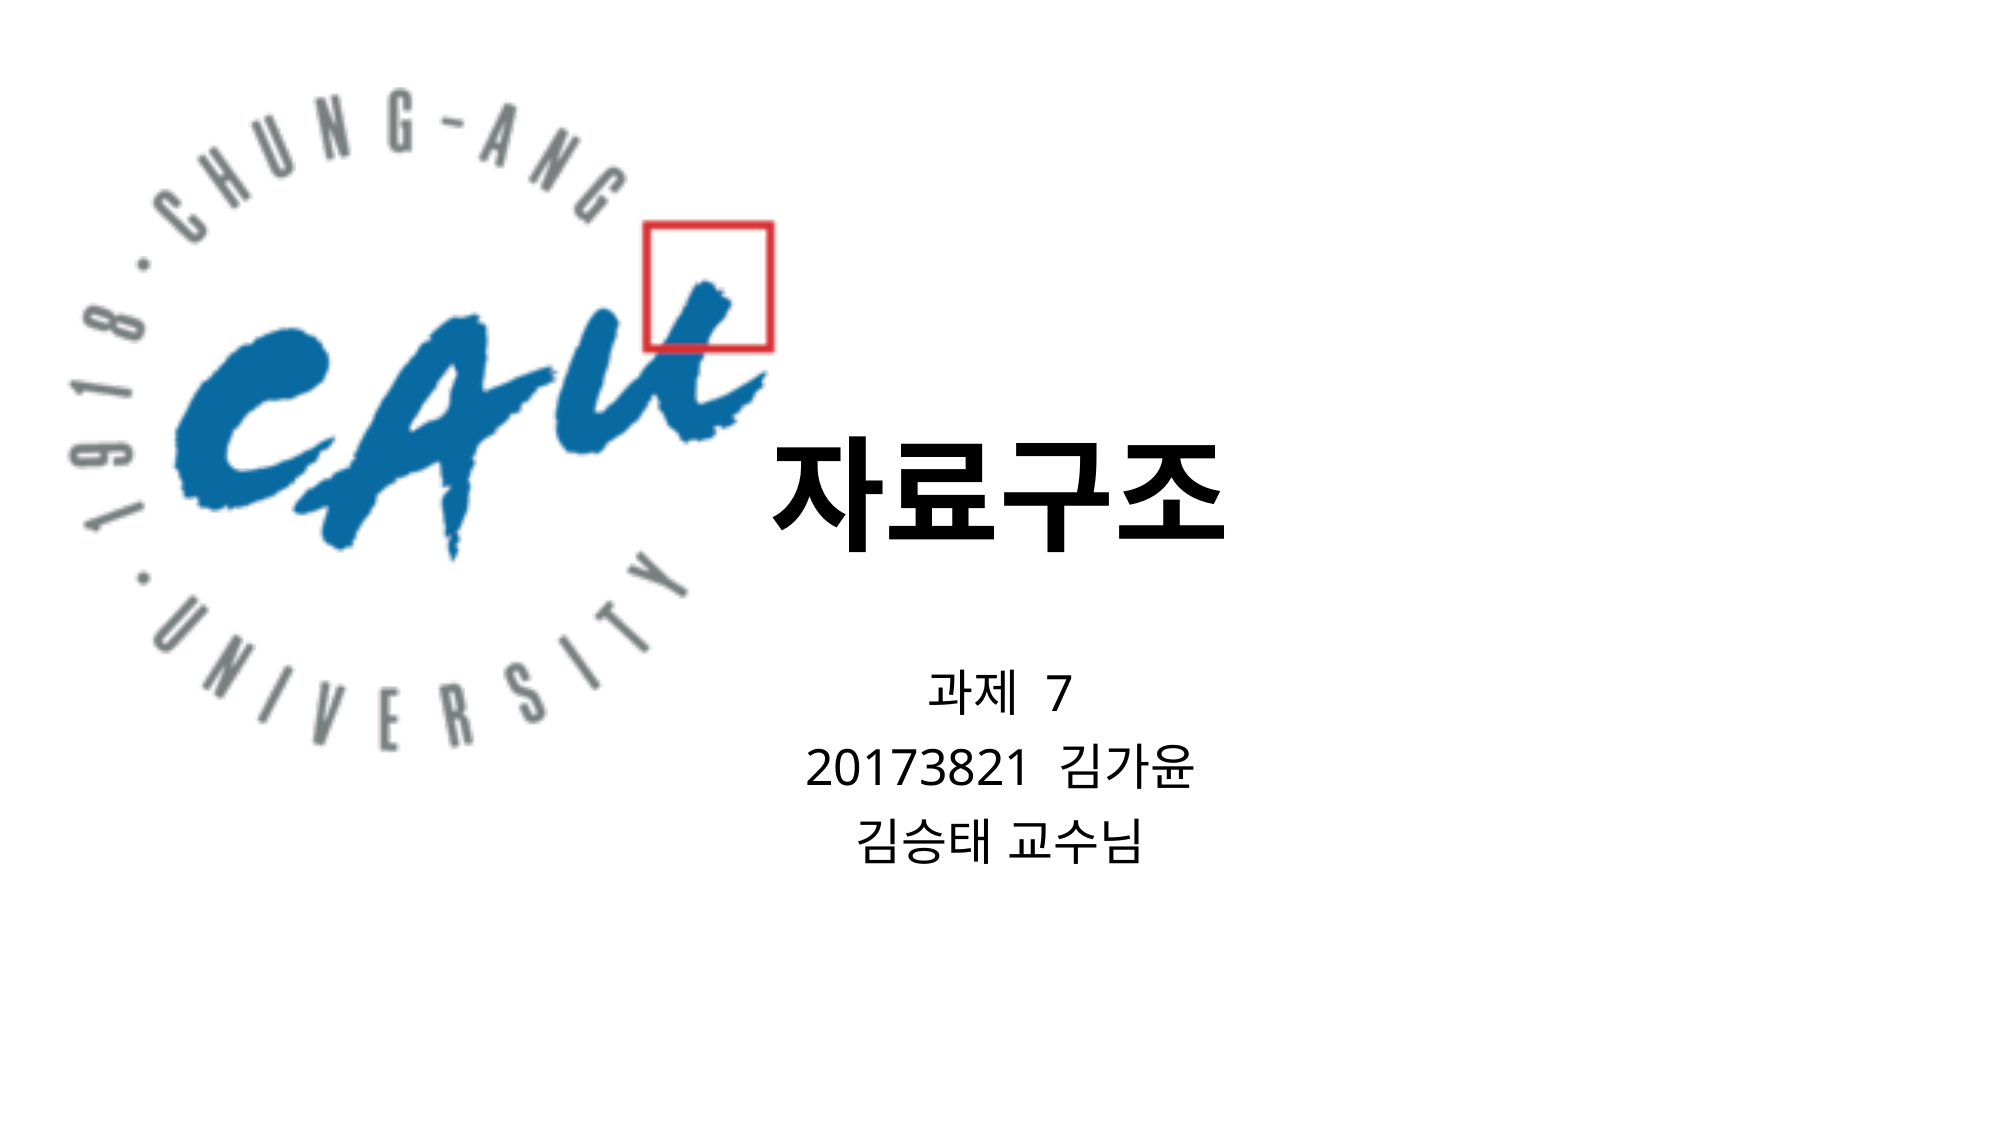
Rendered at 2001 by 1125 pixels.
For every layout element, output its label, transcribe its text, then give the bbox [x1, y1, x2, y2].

title 자료구조 [803, 184, 1750, 576]
picture [35, 46, 803, 814]
subtitle 과제 7 20173821 김가윤 김승태 교수님 [250, 660, 1751, 932]
